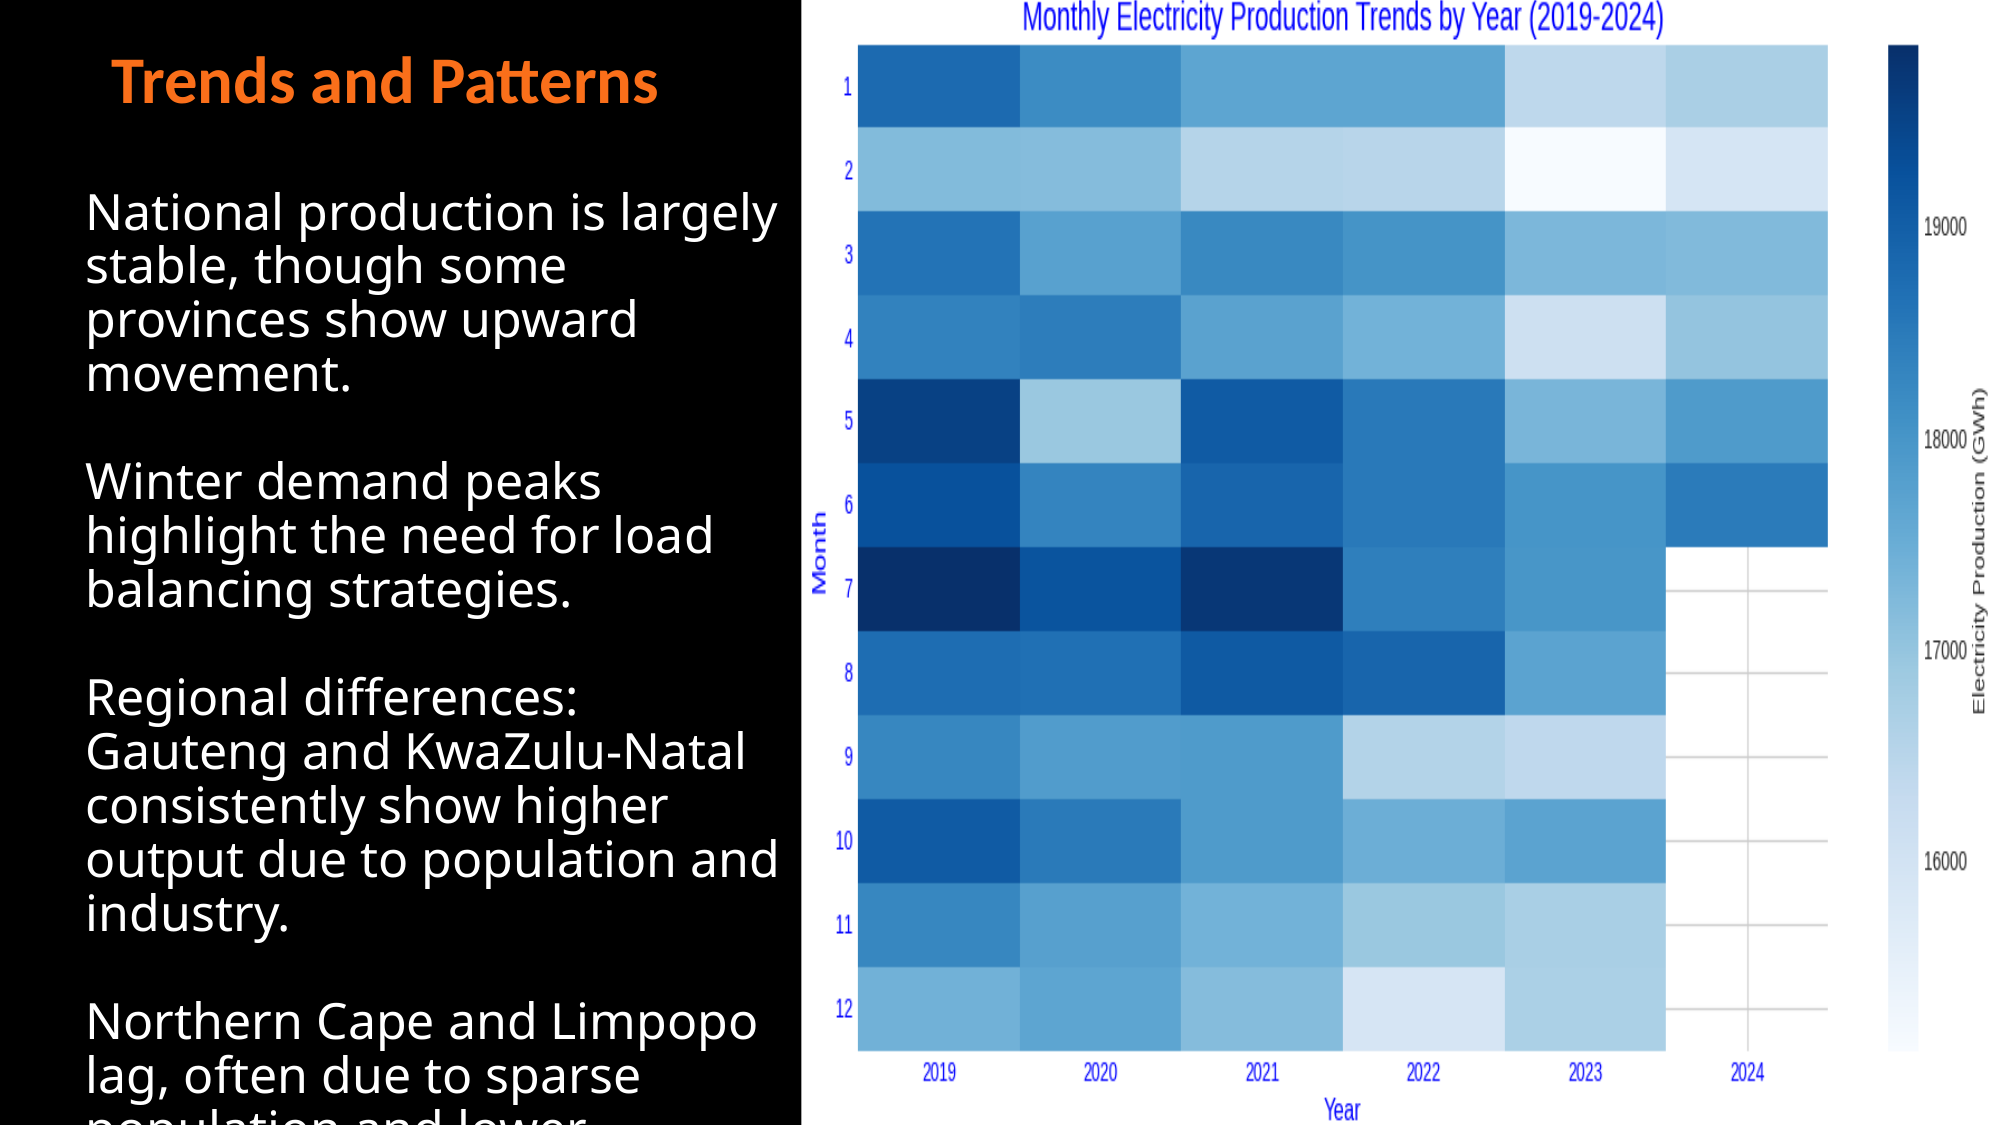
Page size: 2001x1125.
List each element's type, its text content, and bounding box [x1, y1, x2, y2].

list Trends and Patterns [63, 53, 708, 126]
picture [801, 0, 2000, 1125]
title National production is largely stable, though some provinces show upward movement. Winter demand peaks highlight the need for load balancing strategies. Regional differences: Gauteng and KwaZulu-Natal consistently show higher output due to population and industry. Northern Cape and Limpopo lag, often due to sparse population and lower demand. [71, 179, 801, 995]
